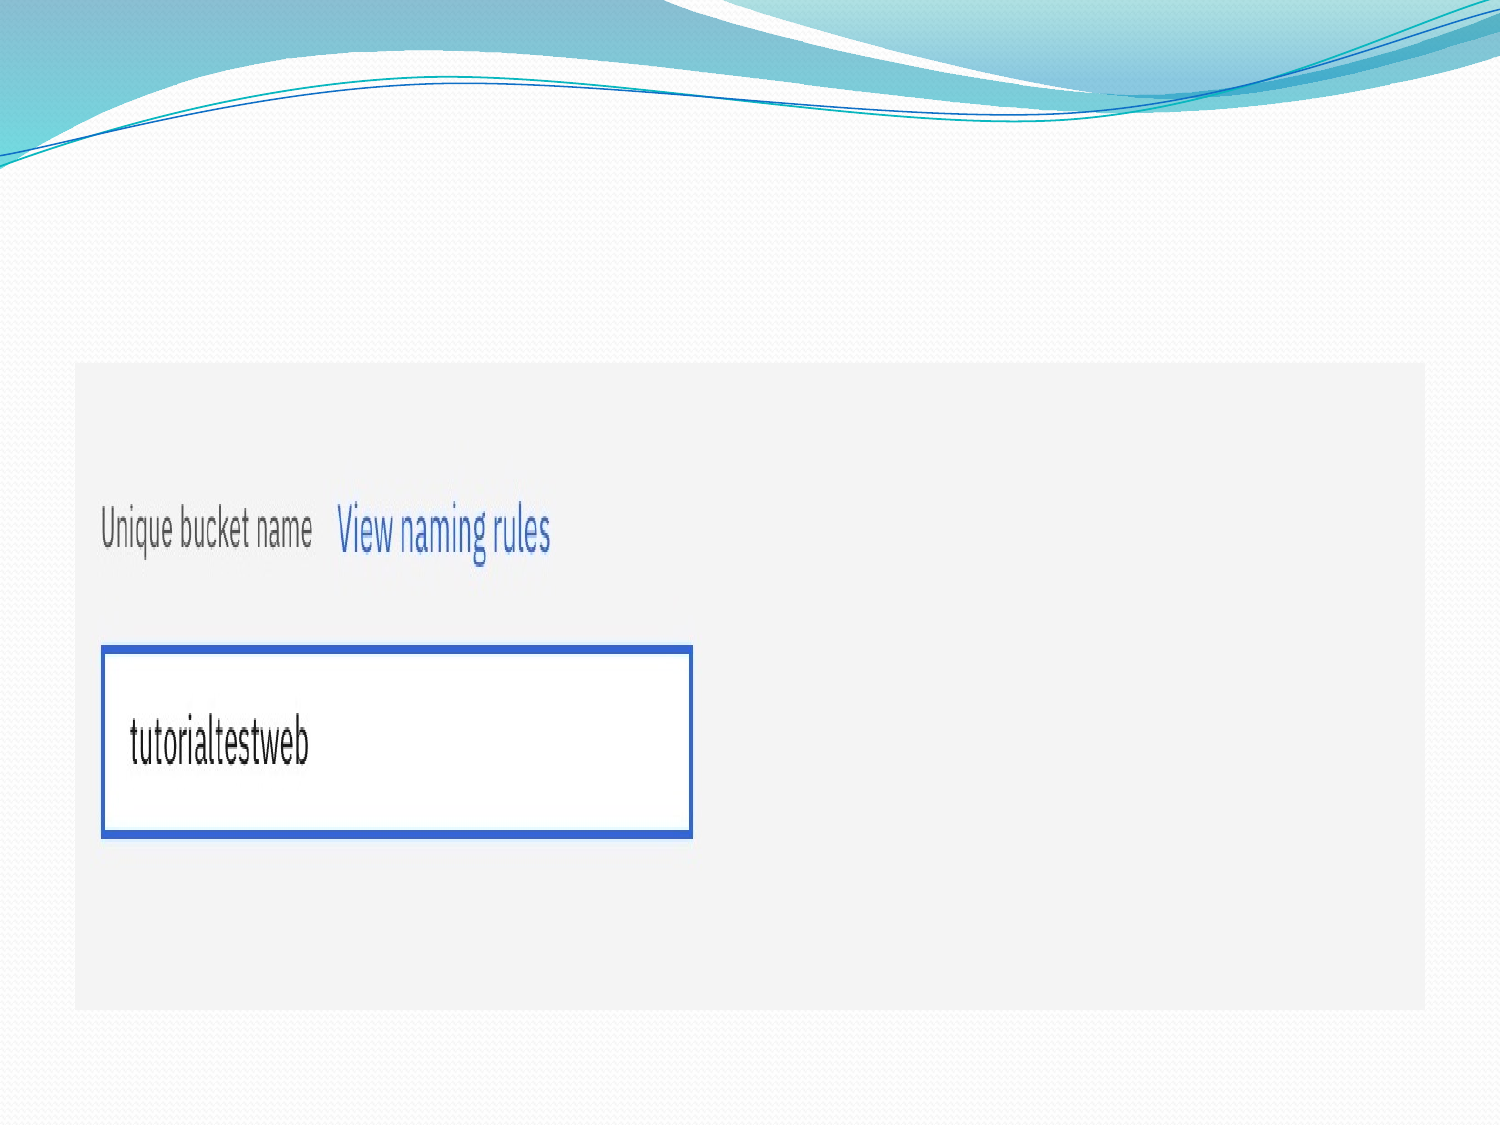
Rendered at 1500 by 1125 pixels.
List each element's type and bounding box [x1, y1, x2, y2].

list [74, 363, 1426, 1010]
